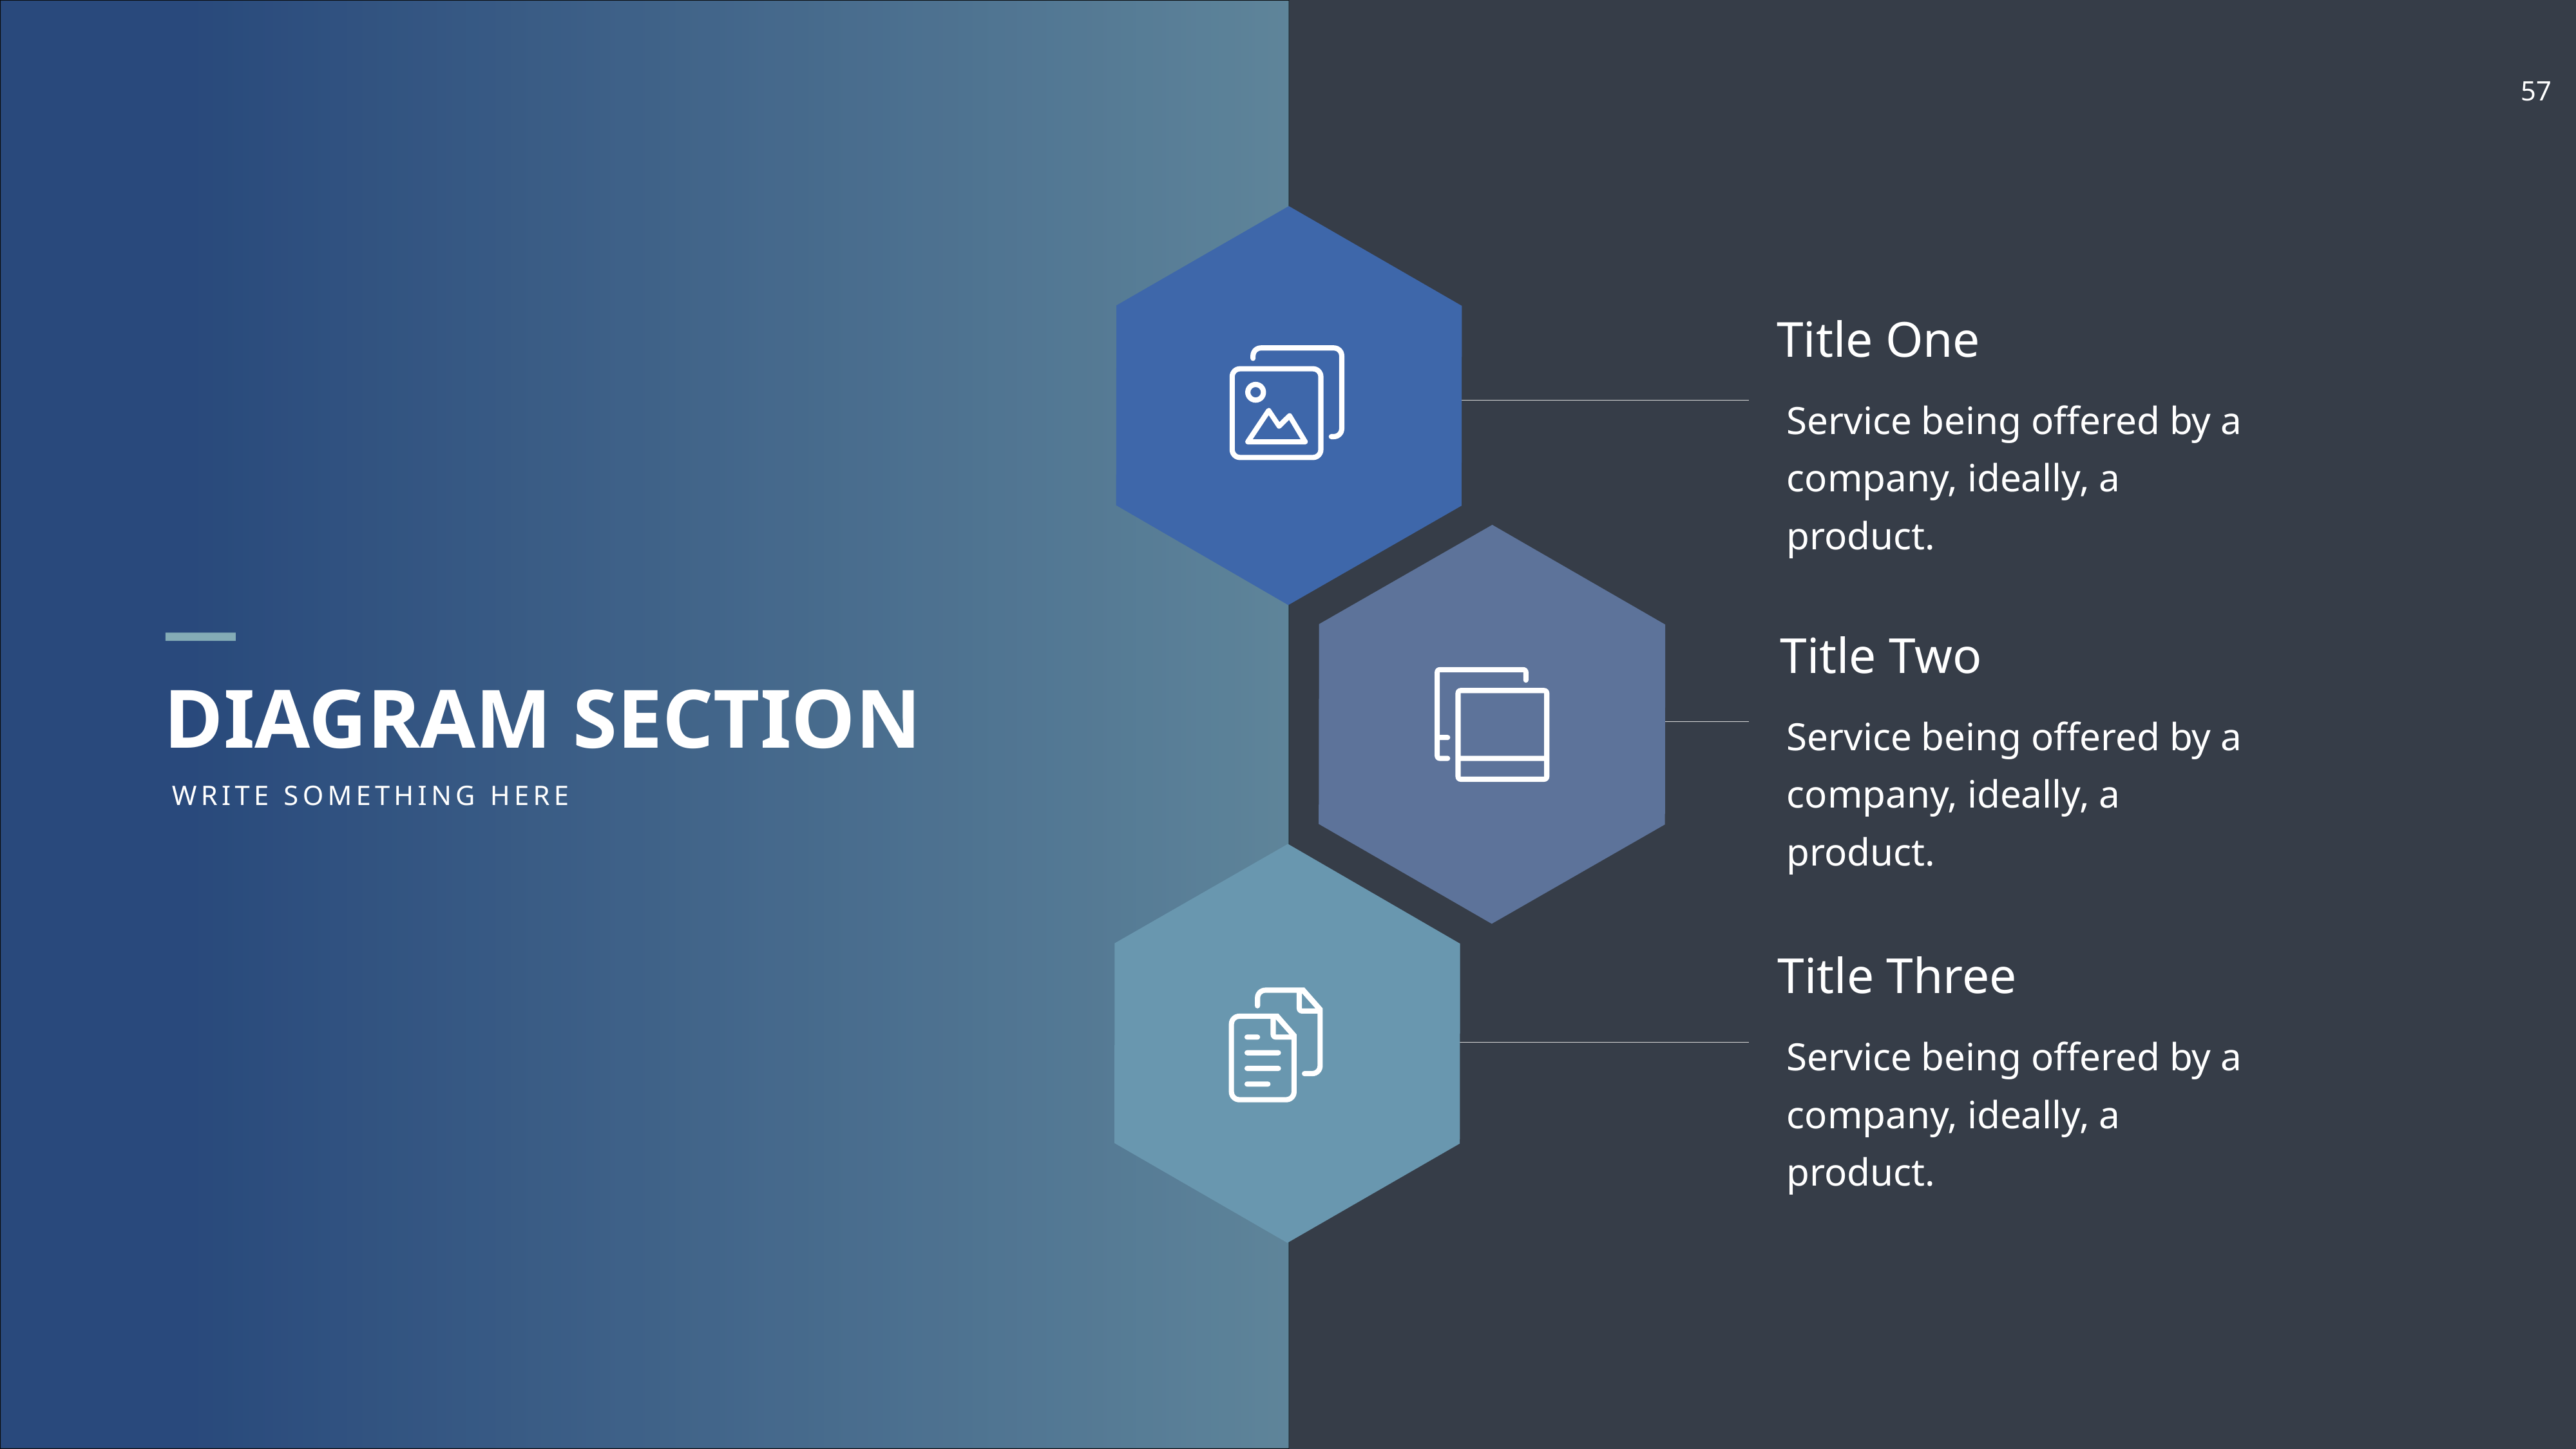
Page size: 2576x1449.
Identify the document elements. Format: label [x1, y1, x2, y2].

picture [0, 0, 1288, 1449]
text_box [154, 632, 933, 817]
text_box [1114, 205, 2285, 1243]
